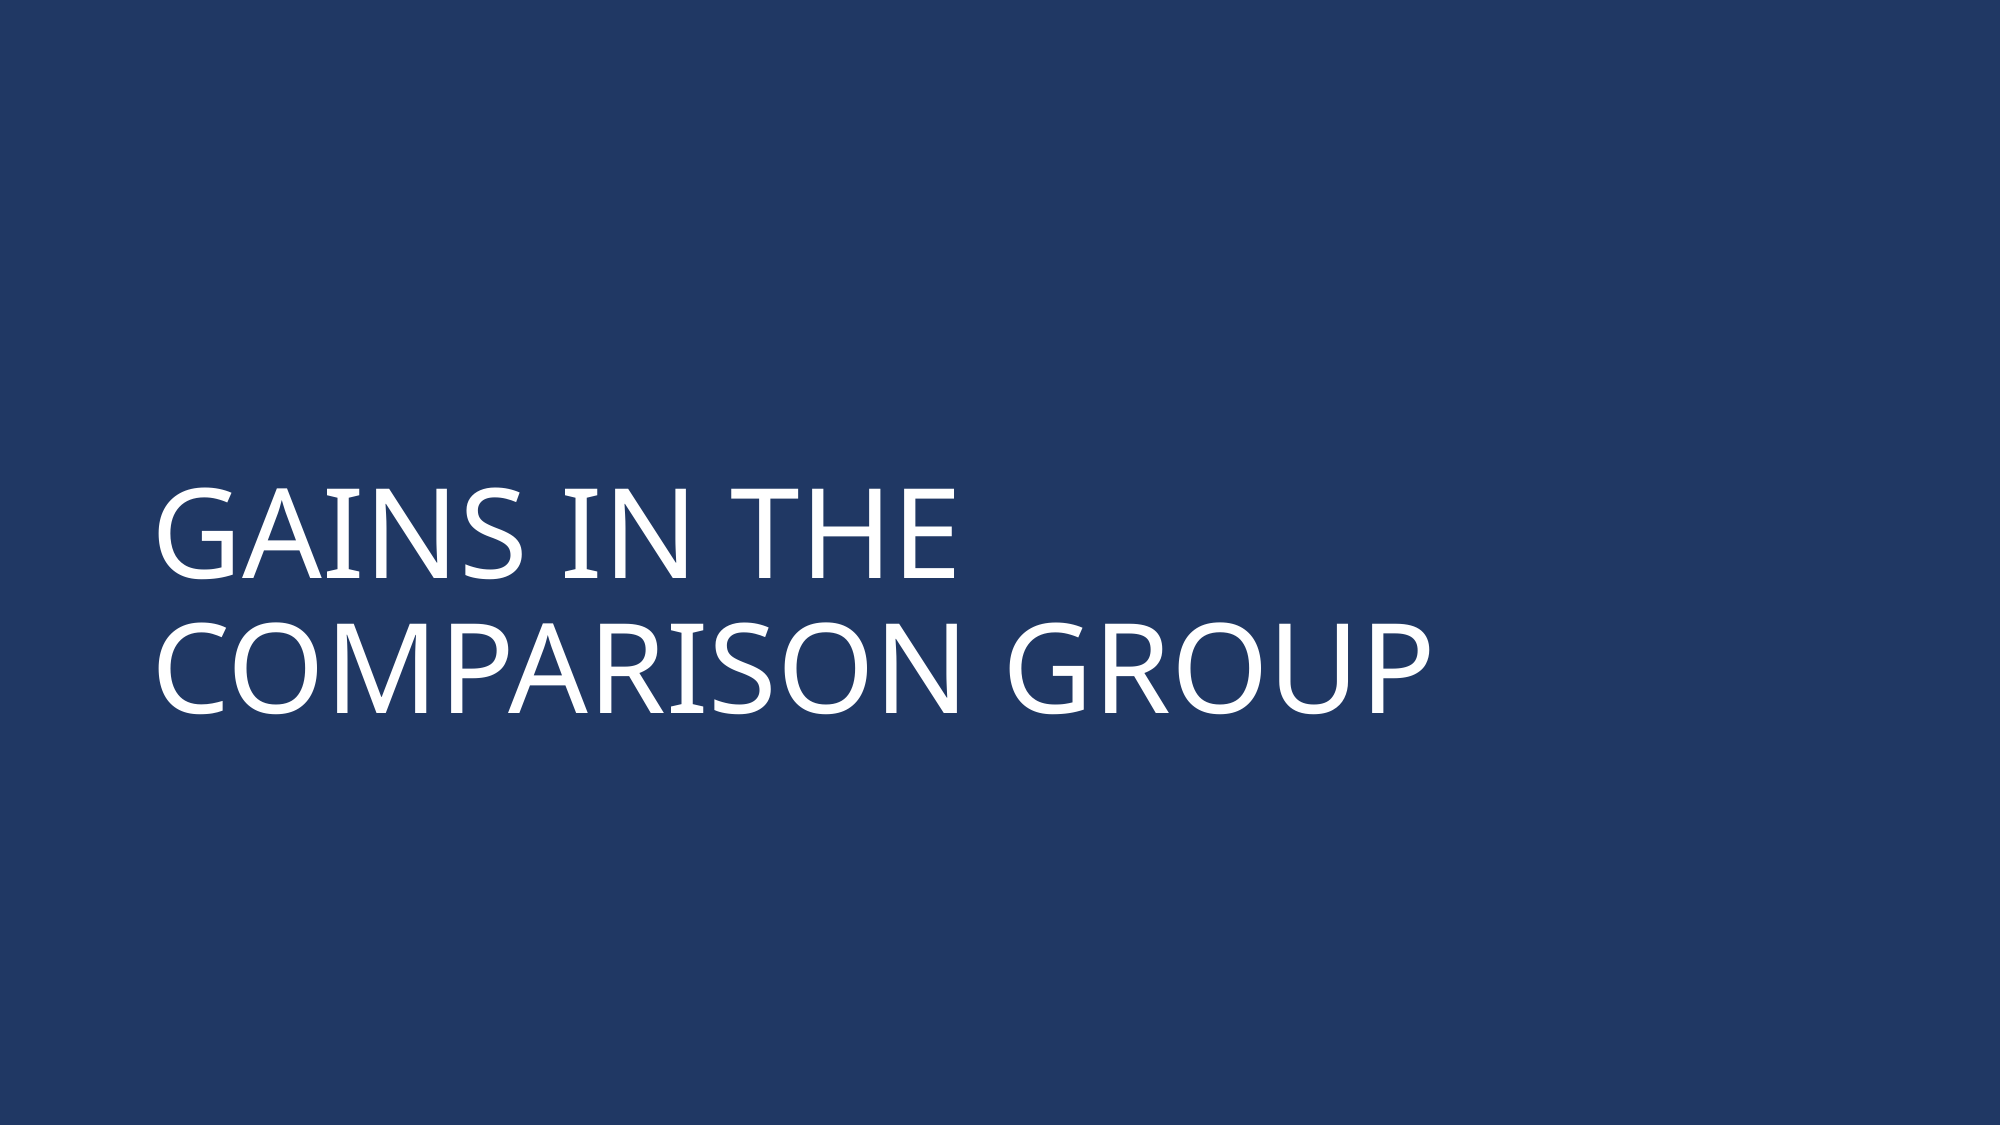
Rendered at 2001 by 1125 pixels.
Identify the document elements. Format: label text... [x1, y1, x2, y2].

title gains in the comparison group [136, 280, 1862, 749]
